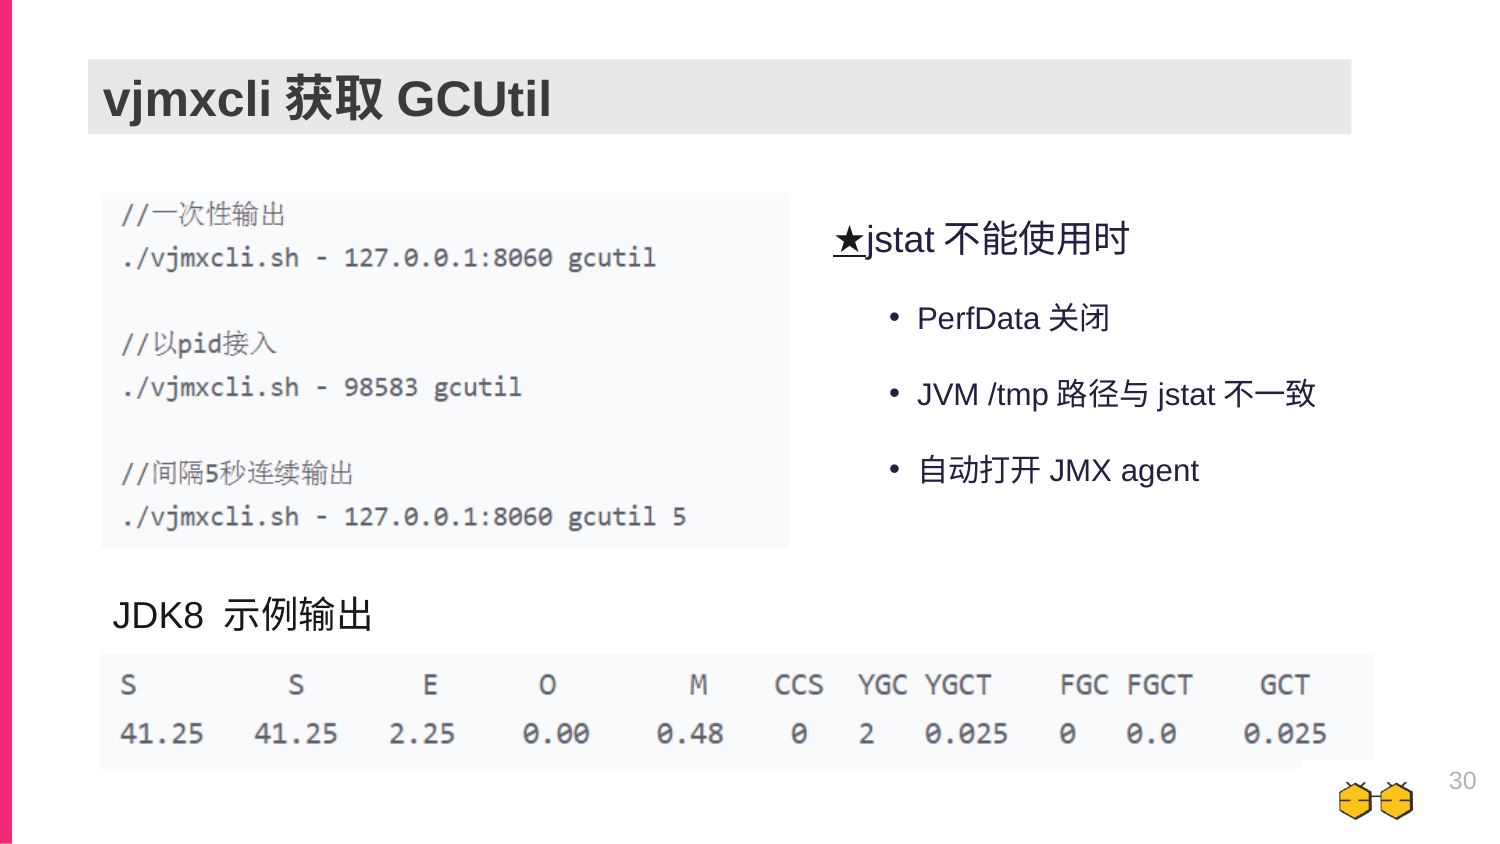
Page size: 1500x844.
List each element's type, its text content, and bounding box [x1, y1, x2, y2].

picture [100, 654, 1450, 844]
slide_number 30 [1426, 756, 1500, 802]
text_box ★jstat不能使用时 PerfData关闭 JVM /tmp路径与jstat不一致 自动打开JMX agent [817, 194, 1467, 644]
text_box JDK8 示例输出 [97, 583, 389, 644]
picture [101, 193, 789, 548]
text_box vjmxcli获取GCUtil [88, 59, 1352, 135]
